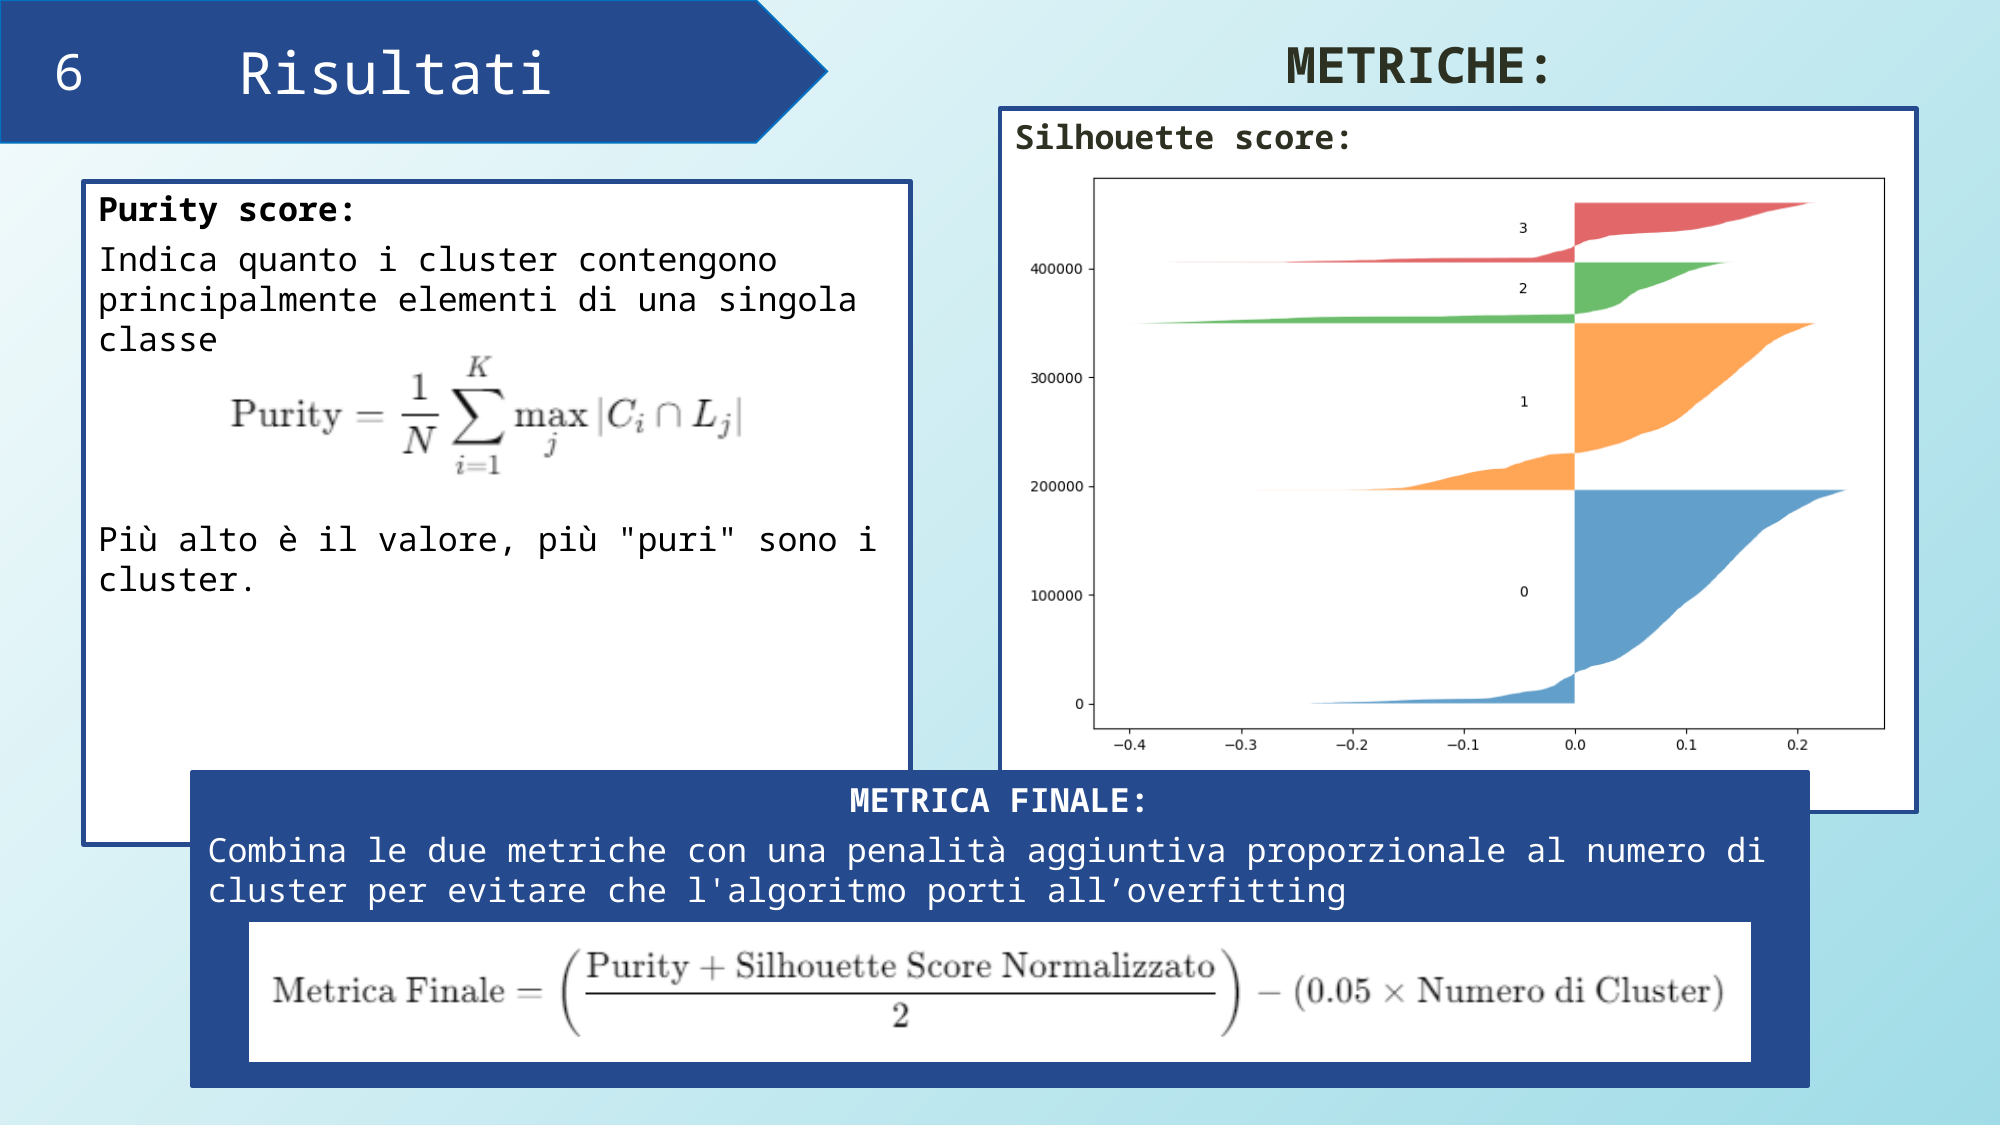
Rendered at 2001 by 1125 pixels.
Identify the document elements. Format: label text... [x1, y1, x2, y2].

picture [1009, 166, 1907, 758]
picture [249, 922, 1751, 1062]
text_box Silhouette score: [999, 108, 1917, 813]
text_box Purity score: Indica quanto i cluster contengono principalmente elementi di una singola classe Più alto è il valore, più "puri" sono i cluster. [83, 181, 911, 845]
picture [212, 344, 766, 485]
text_box METRICA FINALE: Combina le due metriche con una penalità aggiuntiva proporzionale al numero di cluster per evitare che l'algoritmo porti all’overfitting [192, 771, 1808, 1086]
text_box 6 [39, 33, 100, 109]
text_box Risultati [0, 0, 829, 144]
text_box METRICHE: [1271, 26, 2000, 101]
